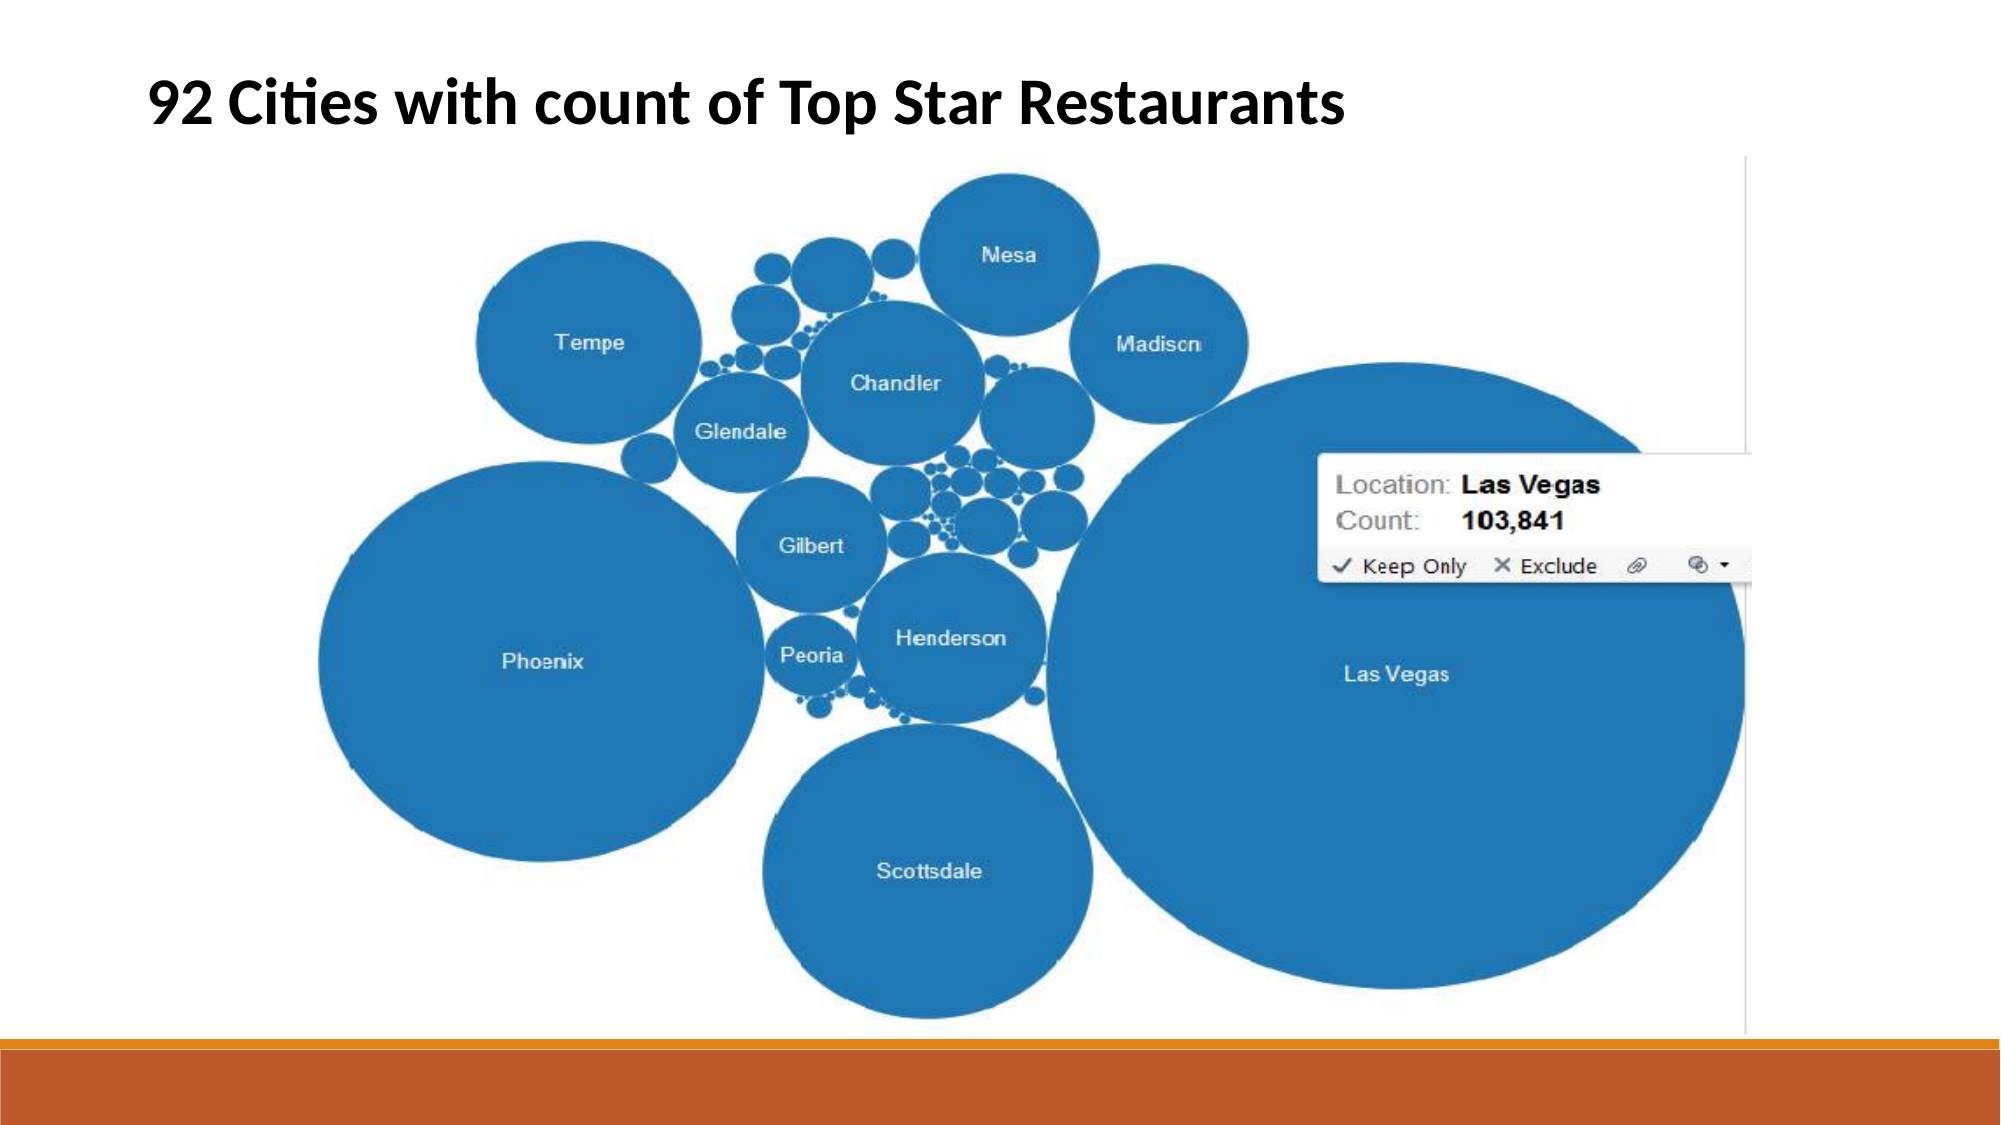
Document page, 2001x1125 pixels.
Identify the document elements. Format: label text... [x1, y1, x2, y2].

text_box 92 Cities with count of Top Star Restaurants [131, 50, 1438, 146]
picture [317, 156, 1753, 1036]
